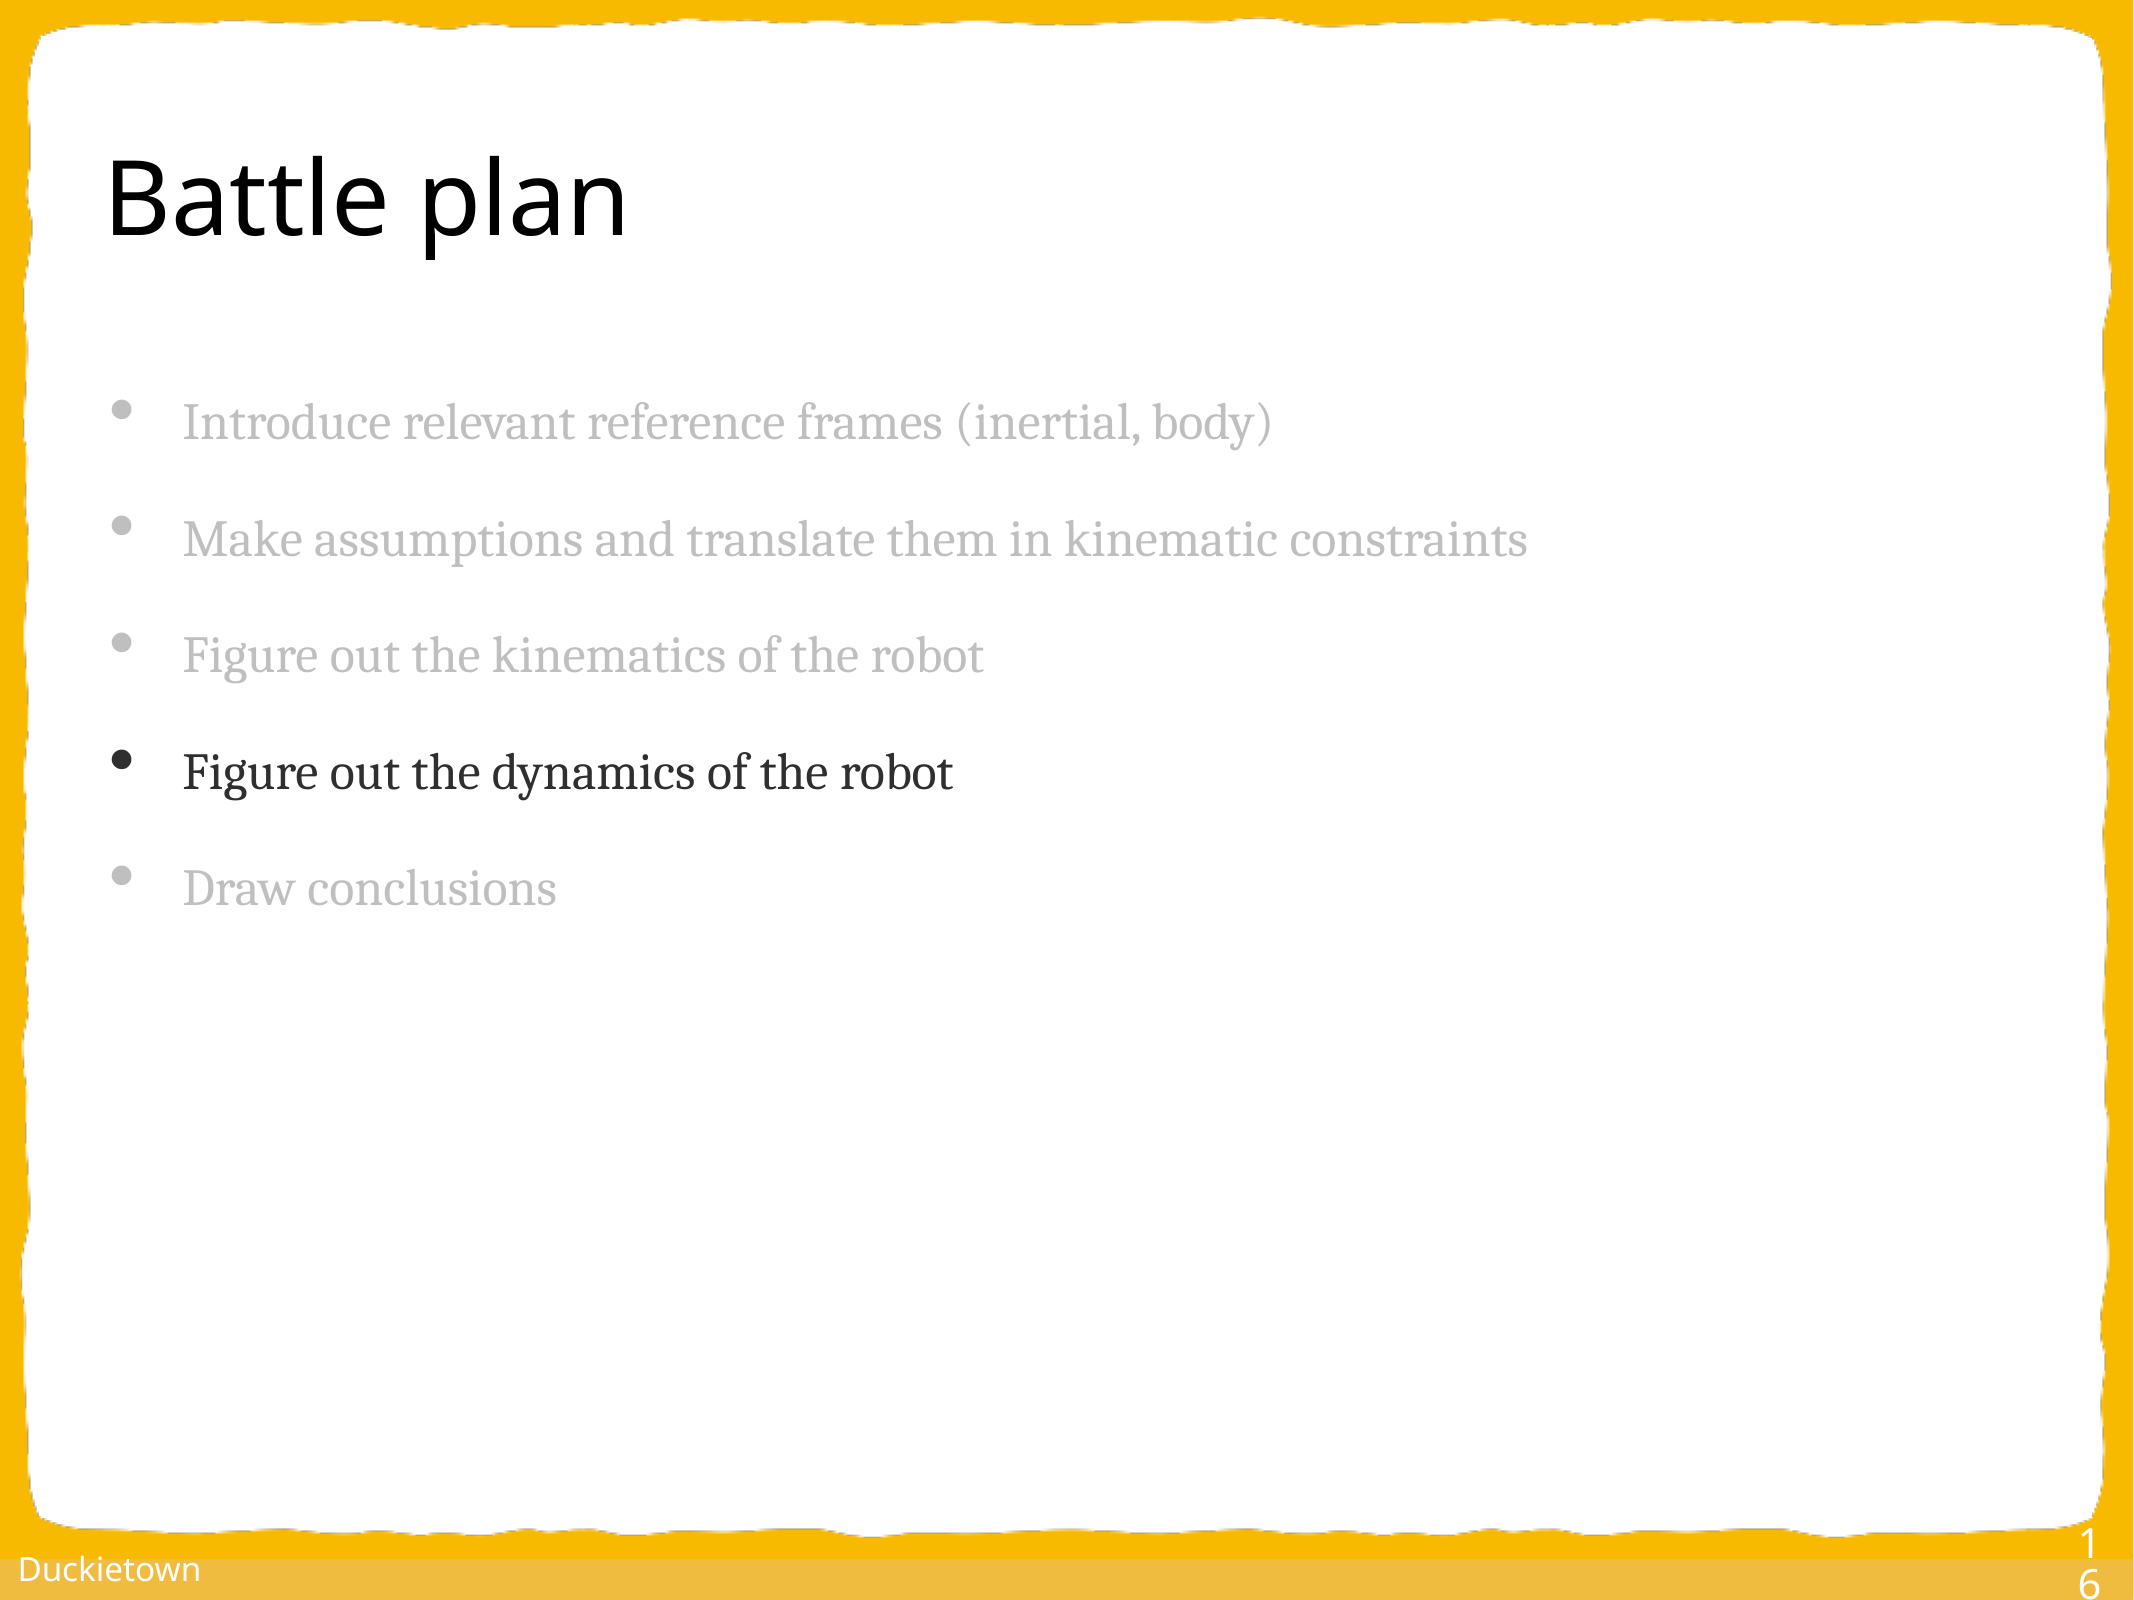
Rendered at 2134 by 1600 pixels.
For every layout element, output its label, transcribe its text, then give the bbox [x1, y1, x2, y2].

title Battle plan [94, 47, 2021, 341]
picture [0, 0, 2134, 1559]
list Introduce relevant reference frames (inertial, body) Make assumptions and translate them in kinematic constraints Figure out the kinematics of the robot Figure out the dynamics of the robot Draw conclusions [100, 378, 1978, 1409]
slide_number 16 [2068, 1515, 2113, 1575]
